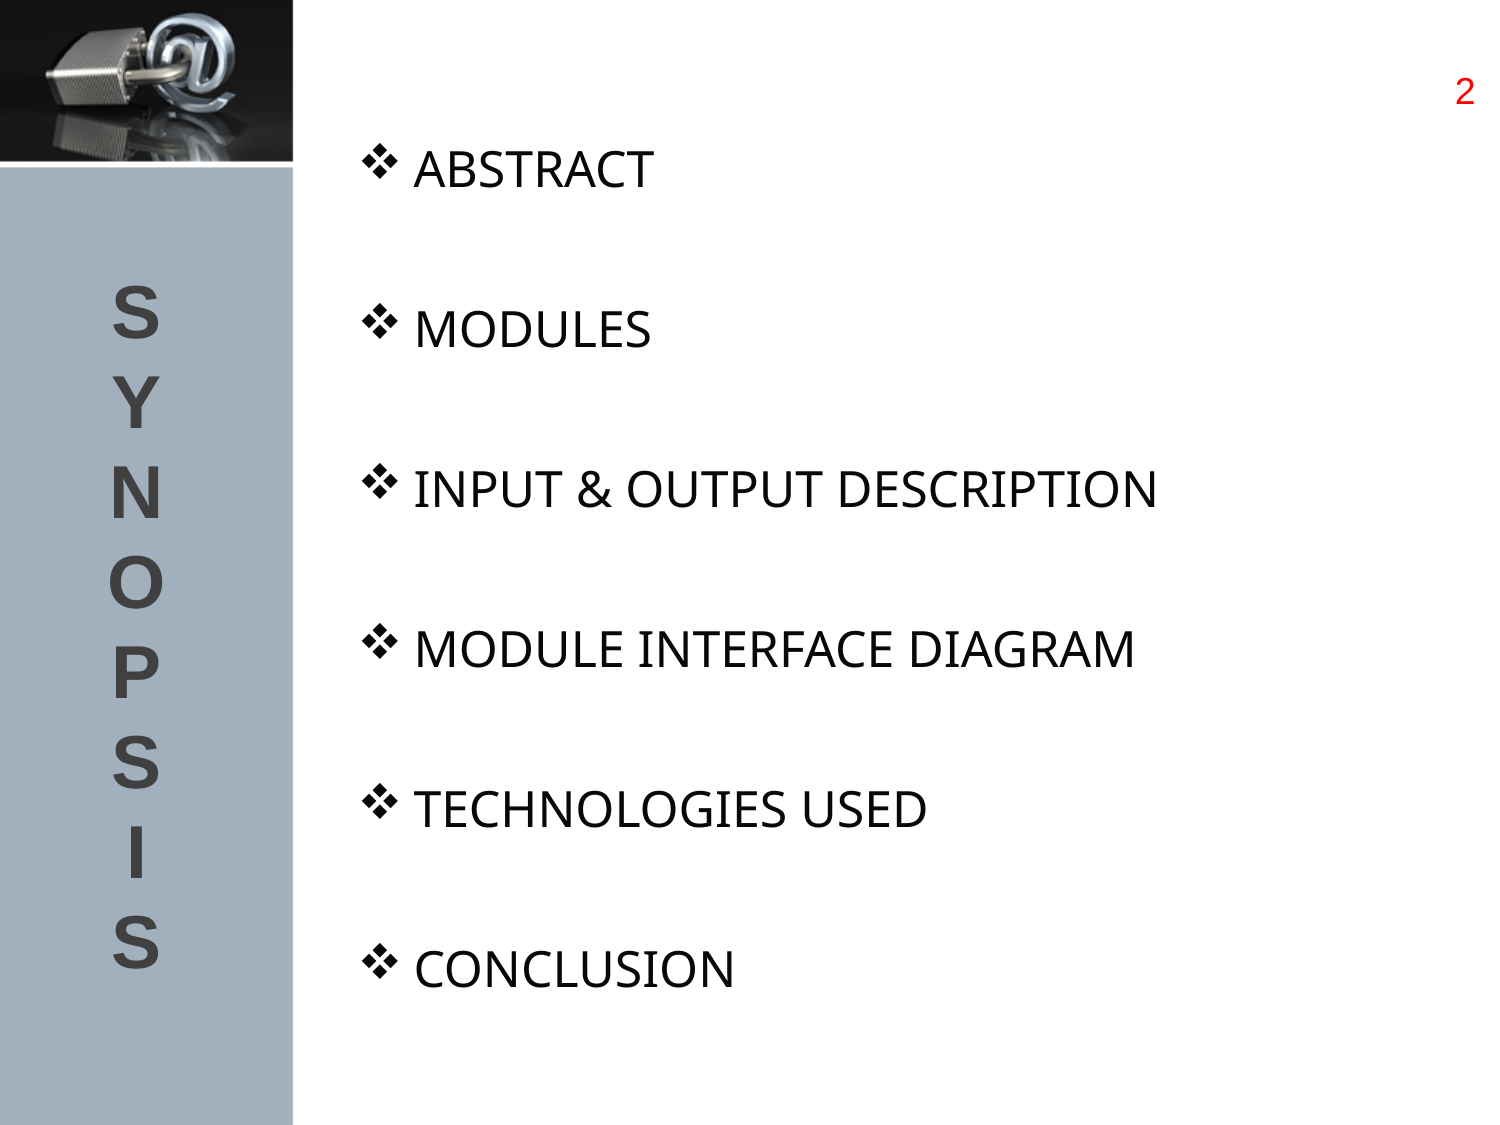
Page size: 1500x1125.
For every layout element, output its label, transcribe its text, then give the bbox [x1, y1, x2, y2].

text_box SYNOPS I S [76, 256, 198, 992]
text_box ABSTRACT MODULES INPUT & OUTPUT DESCRIPTION MODULE INTERFACE DIAGRAM TECHNOLOGIES USED CONCLUSION [342, 39, 1500, 689]
text_box 2 [1440, 60, 1491, 117]
picture [0, 0, 1500, 1125]
